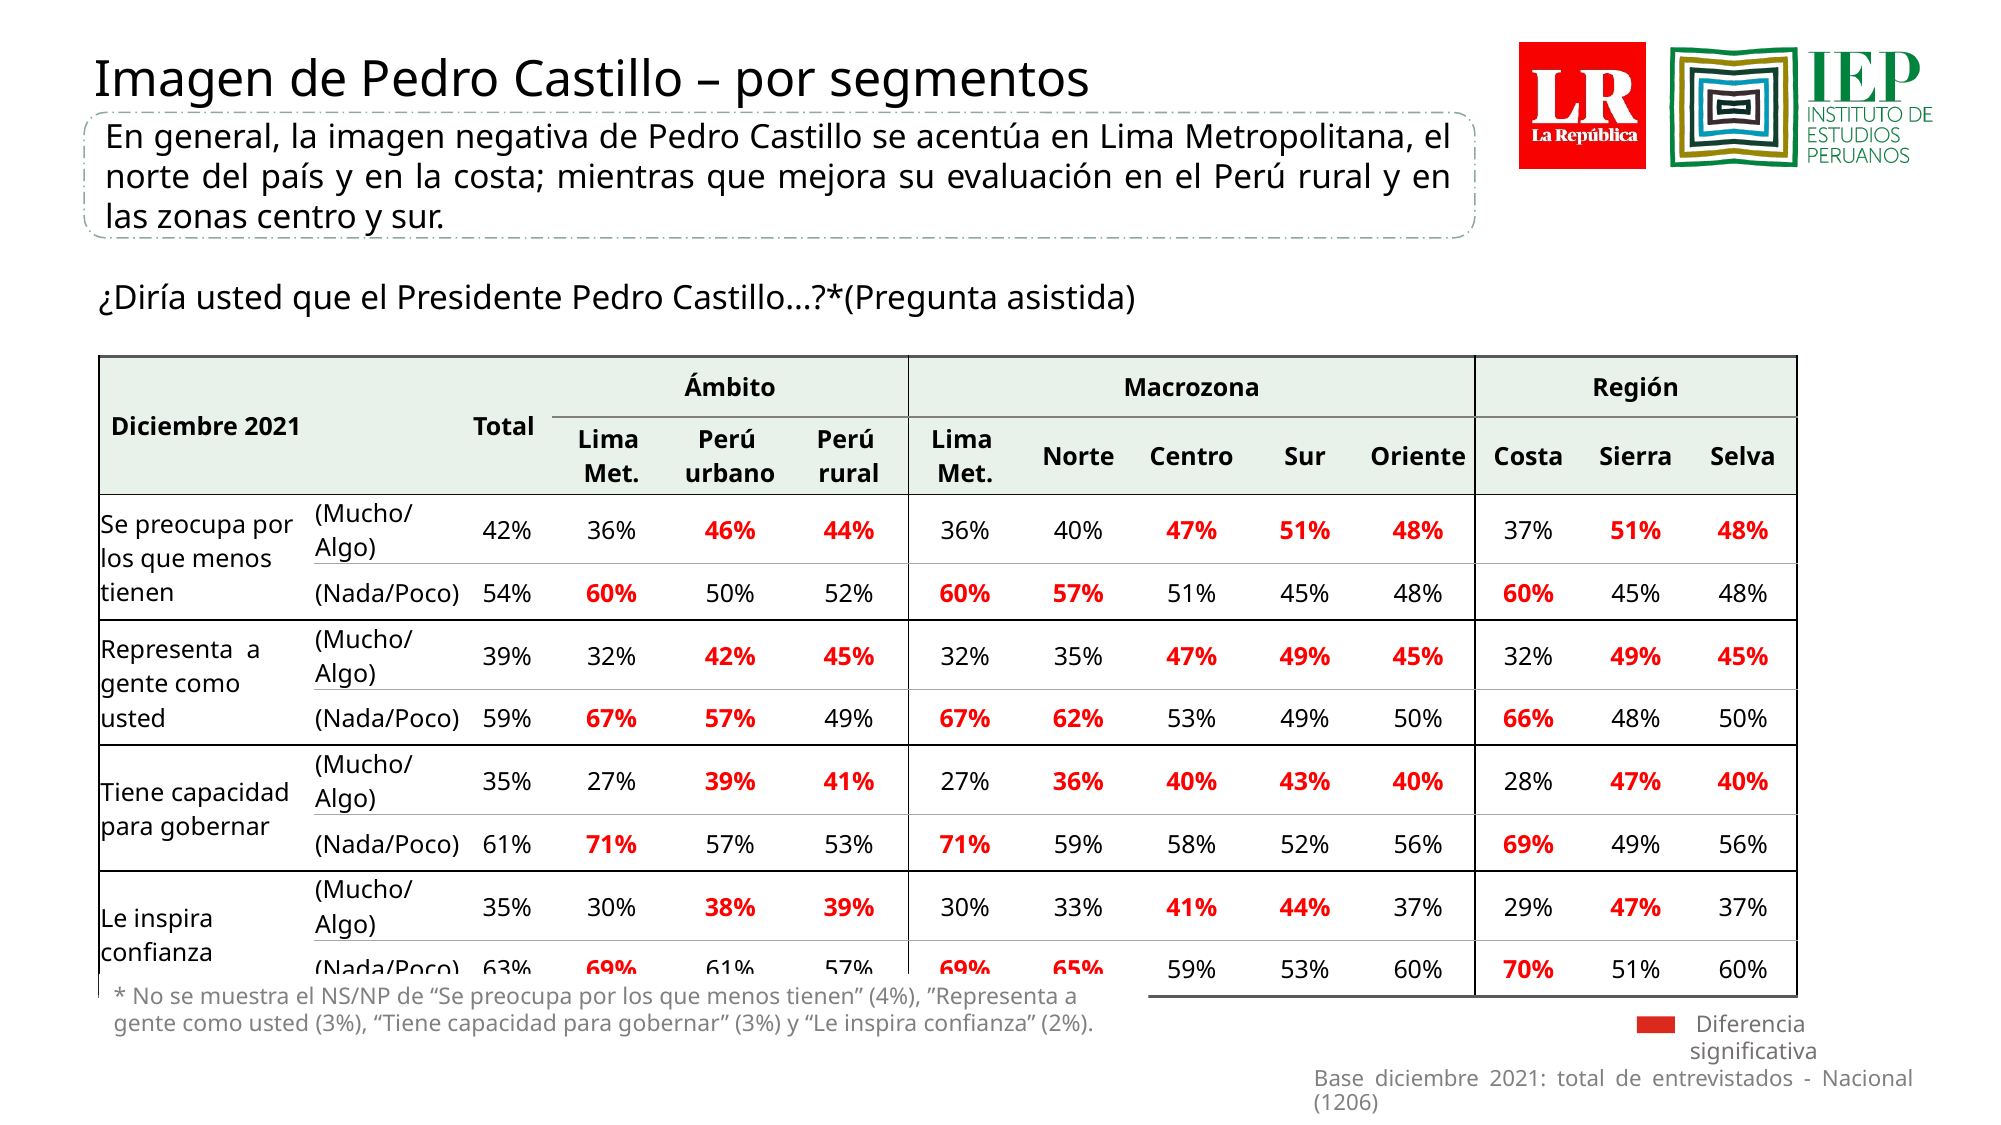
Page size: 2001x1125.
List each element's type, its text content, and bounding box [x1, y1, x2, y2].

table_cell 71% [909, 815, 1022, 870]
table_cell Se preocupa por los que menos tienen [100, 495, 314, 619]
text_box Imagen de Pedro Castillo – por segmentos [79, 39, 1364, 154]
table_cell 51% [1248, 495, 1362, 563]
table_cell Centro [1135, 418, 1248, 494]
table_cell 36% [909, 495, 1022, 563]
table_cell Tiene capacidad para gobernar [100, 746, 314, 870]
table_cell 28% [1476, 746, 1582, 814]
text_box Diferencia significativa [1674, 1001, 1944, 1072]
table_cell 57% [671, 690, 789, 744]
table_cell 53% [1248, 941, 1362, 995]
table_cell 49% [1248, 621, 1362, 689]
table_cell 41% [789, 746, 908, 814]
table_cell (Nada/Poco) [314, 564, 463, 619]
table_cell 32% [552, 621, 671, 689]
table_cell 59% [463, 690, 552, 744]
table_cell 40% [1690, 746, 1796, 814]
table_cell 57% [671, 815, 789, 870]
table_cell 48% [1362, 495, 1474, 563]
table_cell (Mucho/Algo) [314, 495, 463, 563]
table_cell 46% [671, 495, 789, 563]
table_cell 67% [909, 690, 1022, 744]
table_cell Lima Met. [552, 418, 671, 494]
text_box ¿Diría usted que el Presidente Pedro Castillo…?*(Pregunta asistida) [84, 269, 1164, 325]
table_cell 45% [789, 621, 908, 689]
table_cell 29% [1476, 872, 1582, 940]
table_cell 63% [463, 941, 552, 973]
table_cell 71% [552, 815, 671, 870]
table_cell 49% [789, 690, 908, 744]
table_cell 69% [909, 941, 1022, 973]
table_cell 36% [552, 495, 671, 563]
table_header Macrozona [909, 358, 1474, 416]
table_cell 57% [1022, 564, 1135, 619]
table_cell 35% [463, 746, 552, 814]
table_cell 60% [1362, 941, 1474, 995]
table_cell 49% [1582, 621, 1690, 689]
table_cell Norte [1022, 418, 1135, 494]
table_cell 40% [1135, 746, 1248, 814]
table_cell 59% [1022, 815, 1135, 870]
table_cell 60% [1690, 941, 1796, 995]
table_cell 48% [1582, 690, 1690, 744]
table_cell 61% [463, 815, 552, 870]
table_cell 48% [1690, 495, 1796, 563]
table_cell Sierra [1582, 418, 1690, 494]
table_cell 67% [552, 690, 671, 744]
table_cell (Mucho/Algo) [314, 621, 463, 689]
table_cell 50% [671, 564, 789, 619]
table_cell 51% [1135, 564, 1248, 619]
table_header Diciembre 2021 [100, 358, 314, 494]
table_cell 50% [1690, 690, 1796, 744]
table_cell 40% [1362, 746, 1474, 814]
table_cell 42% [463, 495, 552, 563]
table_cell 36% [1022, 746, 1135, 814]
table_header Total [463, 358, 552, 494]
table_cell 48% [1690, 564, 1796, 619]
table_cell 56% [1690, 815, 1796, 870]
table_cell 33% [1022, 872, 1135, 940]
table_cell 54% [463, 564, 552, 619]
table_cell 45% [1582, 564, 1690, 619]
table_cell 44% [789, 495, 908, 563]
table_cell (Mucho/Algo) [314, 872, 463, 940]
table_cell 30% [552, 872, 671, 940]
table_cell Lima Met. [909, 418, 1022, 494]
table_cell (Nada/Poco) [314, 941, 463, 973]
table_cell Perú urbano [671, 418, 789, 494]
table_cell 39% [789, 872, 908, 940]
table_cell 45% [1362, 621, 1474, 689]
table_cell 53% [1135, 690, 1248, 744]
table_cell 60% [552, 564, 671, 619]
table_cell 70% [1476, 941, 1582, 995]
table_cell 69% [552, 941, 671, 973]
table_cell 35% [463, 872, 552, 940]
table_cell 47% [1582, 746, 1690, 814]
table_cell 57% [789, 941, 908, 973]
table_cell 43% [1248, 746, 1362, 814]
table_cell (Mucho/Algo) [314, 746, 463, 814]
text_box [1635, 1014, 1674, 1035]
table_cell 59% [1135, 941, 1248, 995]
table_cell 32% [1476, 621, 1582, 689]
picture [1519, 38, 1946, 175]
table_cell 49% [1582, 815, 1690, 870]
table_cell 45% [1248, 564, 1362, 619]
table_cell 52% [789, 564, 908, 619]
table_cell 50% [1362, 690, 1474, 744]
table_cell 39% [463, 621, 552, 689]
table_cell 39% [671, 746, 789, 814]
table_cell Sur [1248, 418, 1362, 494]
table_header [314, 358, 463, 494]
table_cell (Nada/Poco) [314, 690, 463, 744]
table_cell 45% [1690, 621, 1796, 689]
table_cell Le inspira confianza [100, 872, 314, 973]
table_cell 58% [1135, 815, 1248, 870]
table_cell Oriente [1362, 418, 1474, 494]
table_cell 48% [1362, 564, 1474, 619]
table_cell 60% [909, 564, 1022, 619]
table_cell 53% [789, 815, 908, 870]
table_cell 37% [1476, 495, 1582, 563]
table_cell 40% [1022, 495, 1135, 563]
table_cell Costa [1476, 418, 1582, 494]
table_cell 62% [1022, 690, 1135, 744]
table_cell 66% [1476, 690, 1582, 744]
table_cell 65% [1022, 941, 1135, 973]
table_cell 51% [1582, 495, 1690, 563]
table_cell 32% [909, 621, 1022, 689]
table_header Región [1476, 358, 1796, 416]
table_cell 69% [1476, 815, 1582, 870]
table_cell 52% [1248, 815, 1362, 870]
table_cell 35% [1022, 621, 1135, 689]
table_cell 27% [552, 746, 671, 814]
table_cell 38% [671, 872, 789, 940]
table_cell Selva [1690, 418, 1796, 494]
table_cell 44% [1248, 872, 1362, 940]
table_header Ámbito [552, 358, 908, 416]
table_cell 42% [671, 621, 789, 689]
table_cell 60% [1476, 564, 1582, 619]
table_cell 51% [1582, 941, 1690, 995]
table_cell 47% [1135, 621, 1248, 689]
text_box En general, la imagen negativa de Pedro Castillo se acentúa en Lima Metropolitana, el norte del país y en la costa; mientras que mejora su evaluación en el Perú rural y en las zonas centro y sur. [82, 110, 1477, 240]
table_cell (Nada/Poco) [314, 815, 463, 870]
table_cell 47% [1135, 495, 1248, 563]
text_box * No se muestra el NS/NP de “Se preocupa por los que menos tienen” (4%), ”Representa a gente como usted (3%), “Tiene capacidad para gobernar” (3%) y “Le inspira confianza” (2%). [98, 973, 1149, 1044]
table_cell 30% [909, 872, 1022, 940]
table_cell 61% [671, 941, 789, 973]
table_cell 56% [1362, 815, 1474, 870]
table_cell Representa a gente como usted [100, 621, 314, 744]
table_cell 41% [1135, 872, 1248, 940]
table_cell Perú rural [789, 418, 908, 494]
table_cell 49% [1248, 690, 1362, 744]
table_cell 37% [1690, 872, 1796, 940]
table_cell 47% [1582, 872, 1690, 940]
table_cell 27% [909, 746, 1022, 814]
table_cell 37% [1362, 872, 1474, 940]
